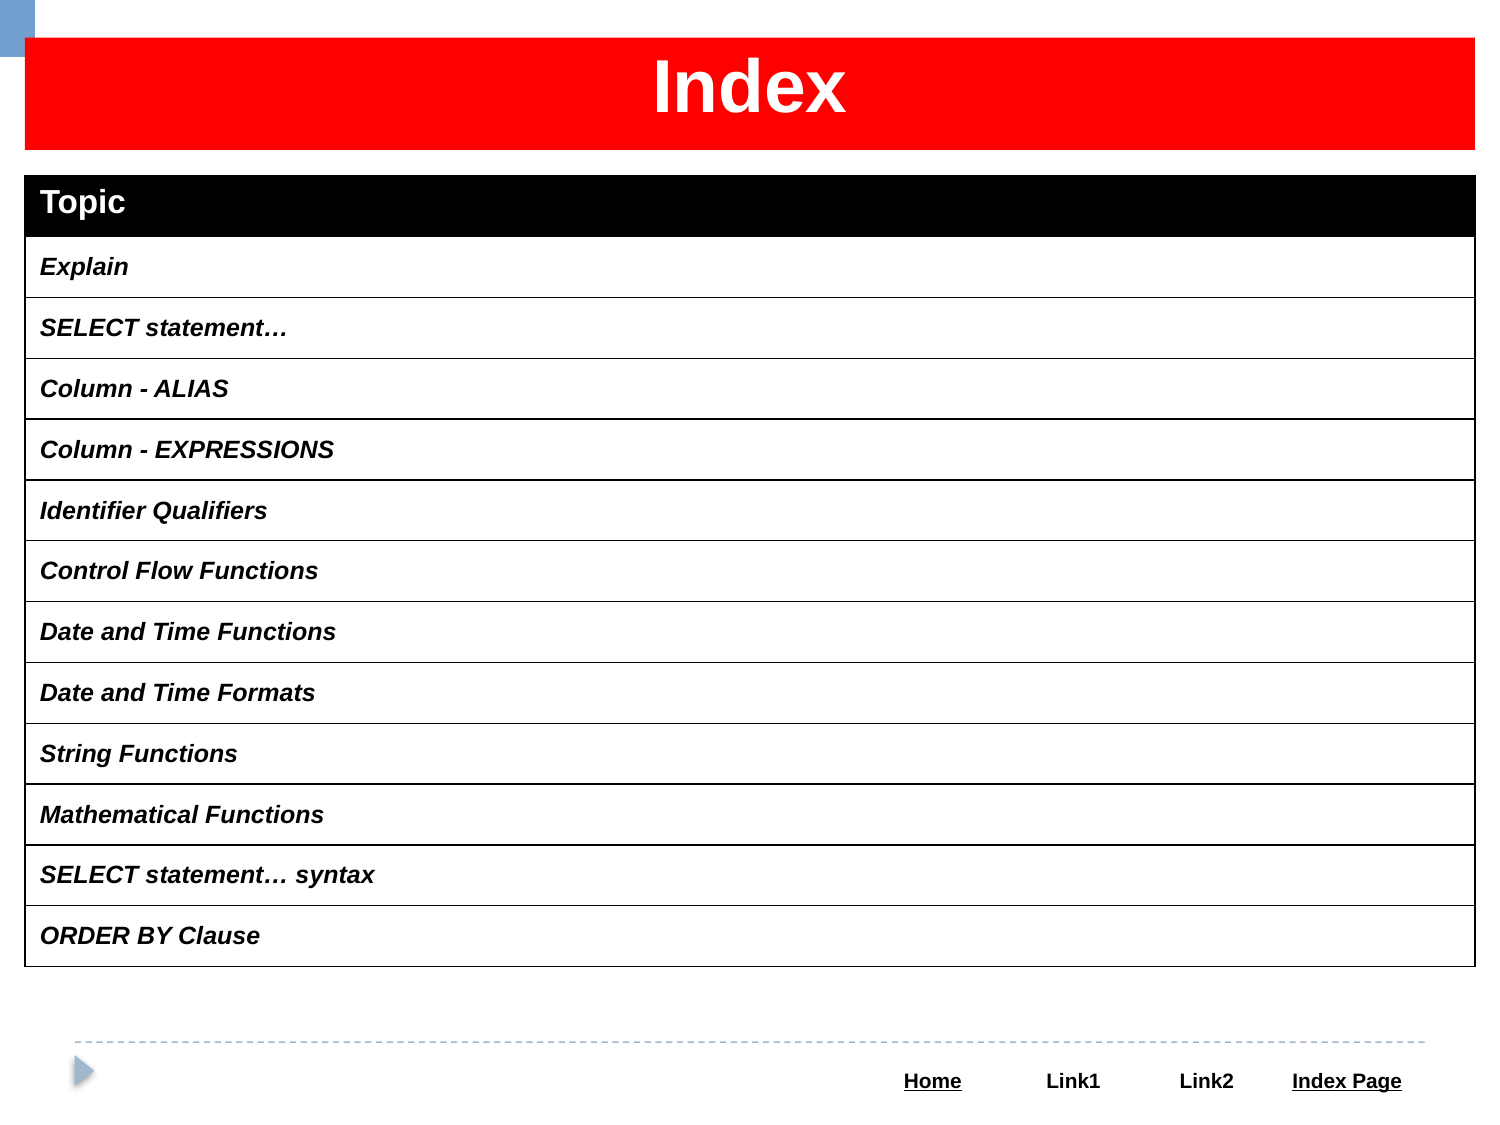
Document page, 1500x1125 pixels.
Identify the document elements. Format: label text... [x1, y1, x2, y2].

table_cell Control Flow Functions [26, 541, 1474, 601]
table_cell Explain [26, 237, 1474, 297]
table_cell SELECT statement… syntax [26, 846, 1474, 905]
table_cell Mathematical Functions [26, 785, 1474, 844]
table_cell ORDER BY Clause [26, 906, 1474, 966]
table_cell Date and Time Formats [26, 663, 1474, 723]
table_cell SELECT statement… [26, 298, 1474, 358]
table_header Topic [26, 176, 1474, 236]
table_cell String Functions [26, 724, 1474, 783]
table_cell Column - ALIAS [26, 359, 1474, 418]
table_cell Identifier Qualifiers [26, 481, 1474, 540]
table_cell Column - EXPRESSIONS [26, 420, 1474, 479]
table_cell Date and Time Functions [26, 602, 1474, 662]
text_box Index [24, 37, 1475, 150]
